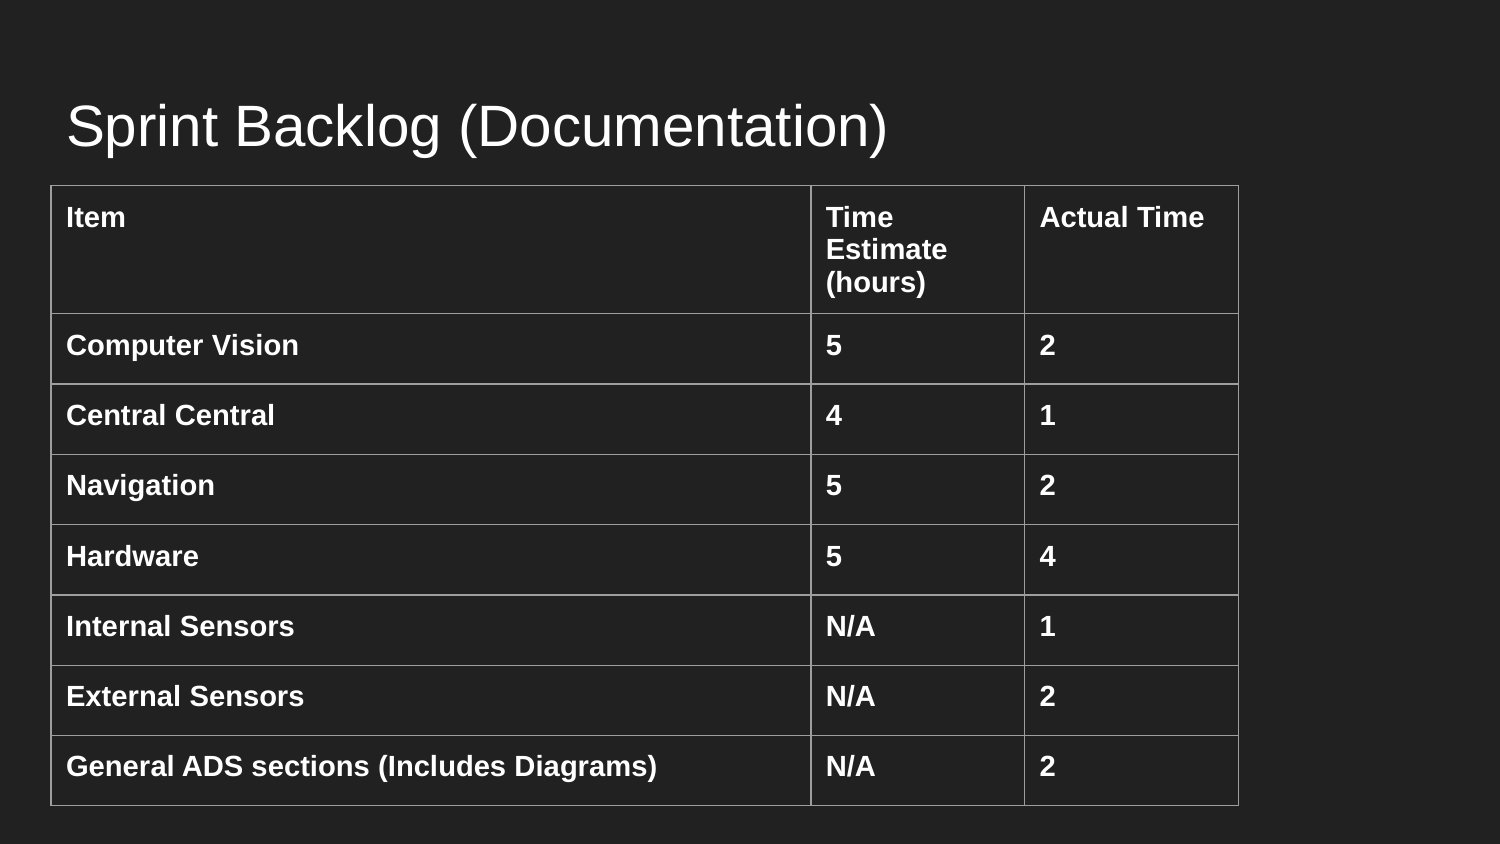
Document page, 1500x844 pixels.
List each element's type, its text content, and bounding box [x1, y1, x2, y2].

table_cell 1 [1025, 596, 1238, 665]
table_cell Hardware [52, 525, 810, 594]
table_cell N/A [812, 596, 1024, 665]
table_cell 5 [812, 455, 1024, 524]
table_cell 4 [1025, 525, 1238, 594]
table_cell 2 [1025, 666, 1238, 735]
title Sprint Backlog (Documentation) [51, 72, 1449, 167]
table_cell Internal Sensors [52, 596, 810, 665]
table_header Actual Time [1025, 186, 1238, 313]
table_cell N/A [812, 736, 1024, 805]
table_cell Computer Vision [52, 314, 810, 383]
table_cell 2 [1025, 455, 1238, 524]
table_header Time Estimate (hours) [812, 186, 1024, 313]
table_cell General ADS sections (Includes Diagrams) [52, 736, 810, 805]
table_cell 1 [1025, 385, 1238, 454]
table_cell N/A [812, 666, 1024, 735]
table_cell 5 [812, 525, 1024, 594]
table_cell Navigation [52, 455, 810, 524]
table_cell Central Central [52, 385, 810, 454]
table_cell 5 [812, 314, 1024, 383]
table_cell 4 [812, 385, 1024, 454]
table_cell 2 [1025, 736, 1238, 805]
table_cell 2 [1025, 314, 1238, 383]
table_cell External Sensors [52, 666, 810, 735]
table_header Item [52, 186, 810, 313]
